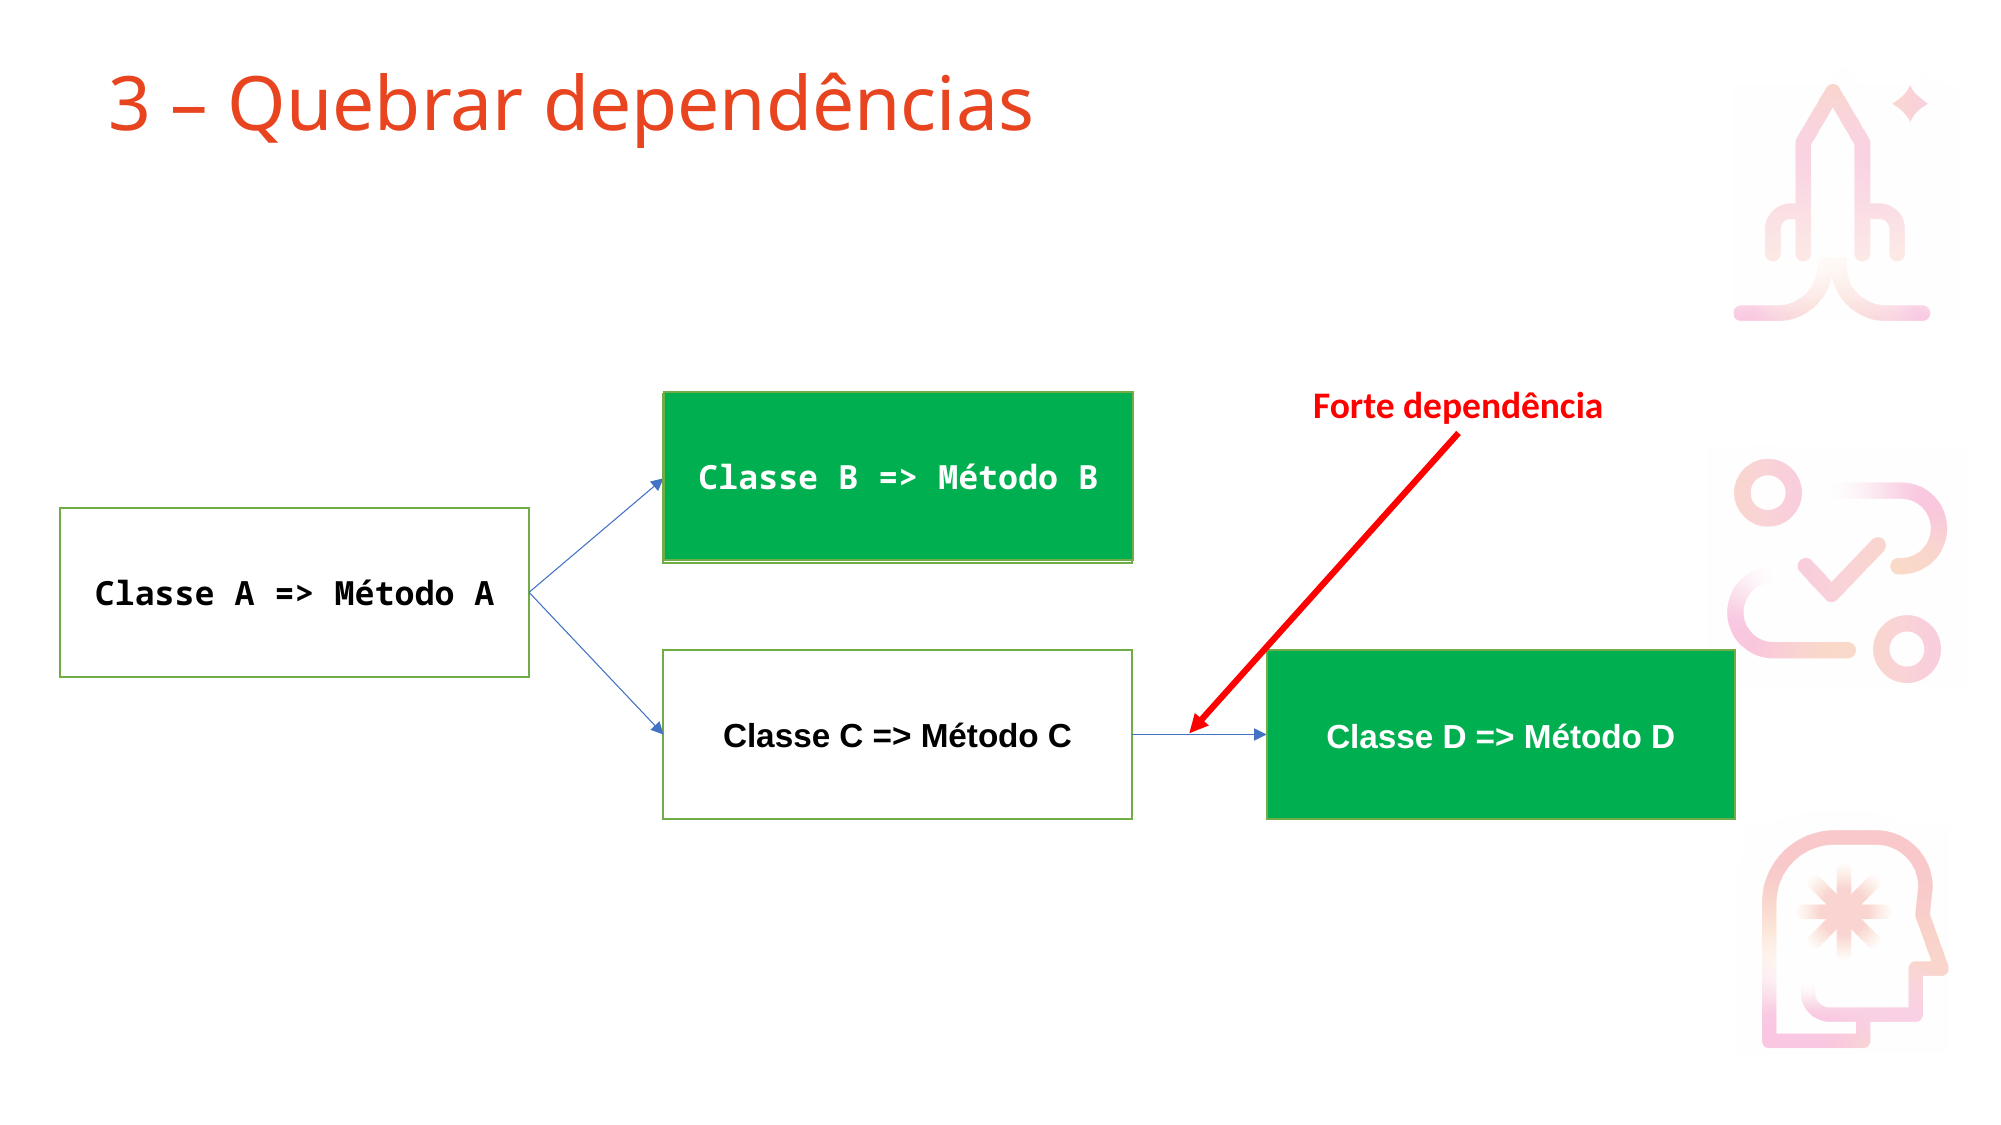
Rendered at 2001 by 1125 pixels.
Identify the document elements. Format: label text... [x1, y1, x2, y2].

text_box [529, 478, 664, 592]
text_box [1189, 433, 1459, 734]
text_box Classe B => Método B [663, 391, 1134, 561]
text_box Classe A => Método A [59, 507, 529, 678]
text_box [1707, 51, 1982, 1125]
text_box 3 – Quebrar dependências [108, 21, 1679, 148]
text_box Classe C => Método C [662, 649, 1133, 820]
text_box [529, 592, 664, 735]
text_box Classe D => Método D [1266, 649, 1707, 820]
text_box Forte dependência [1298, 373, 1619, 433]
